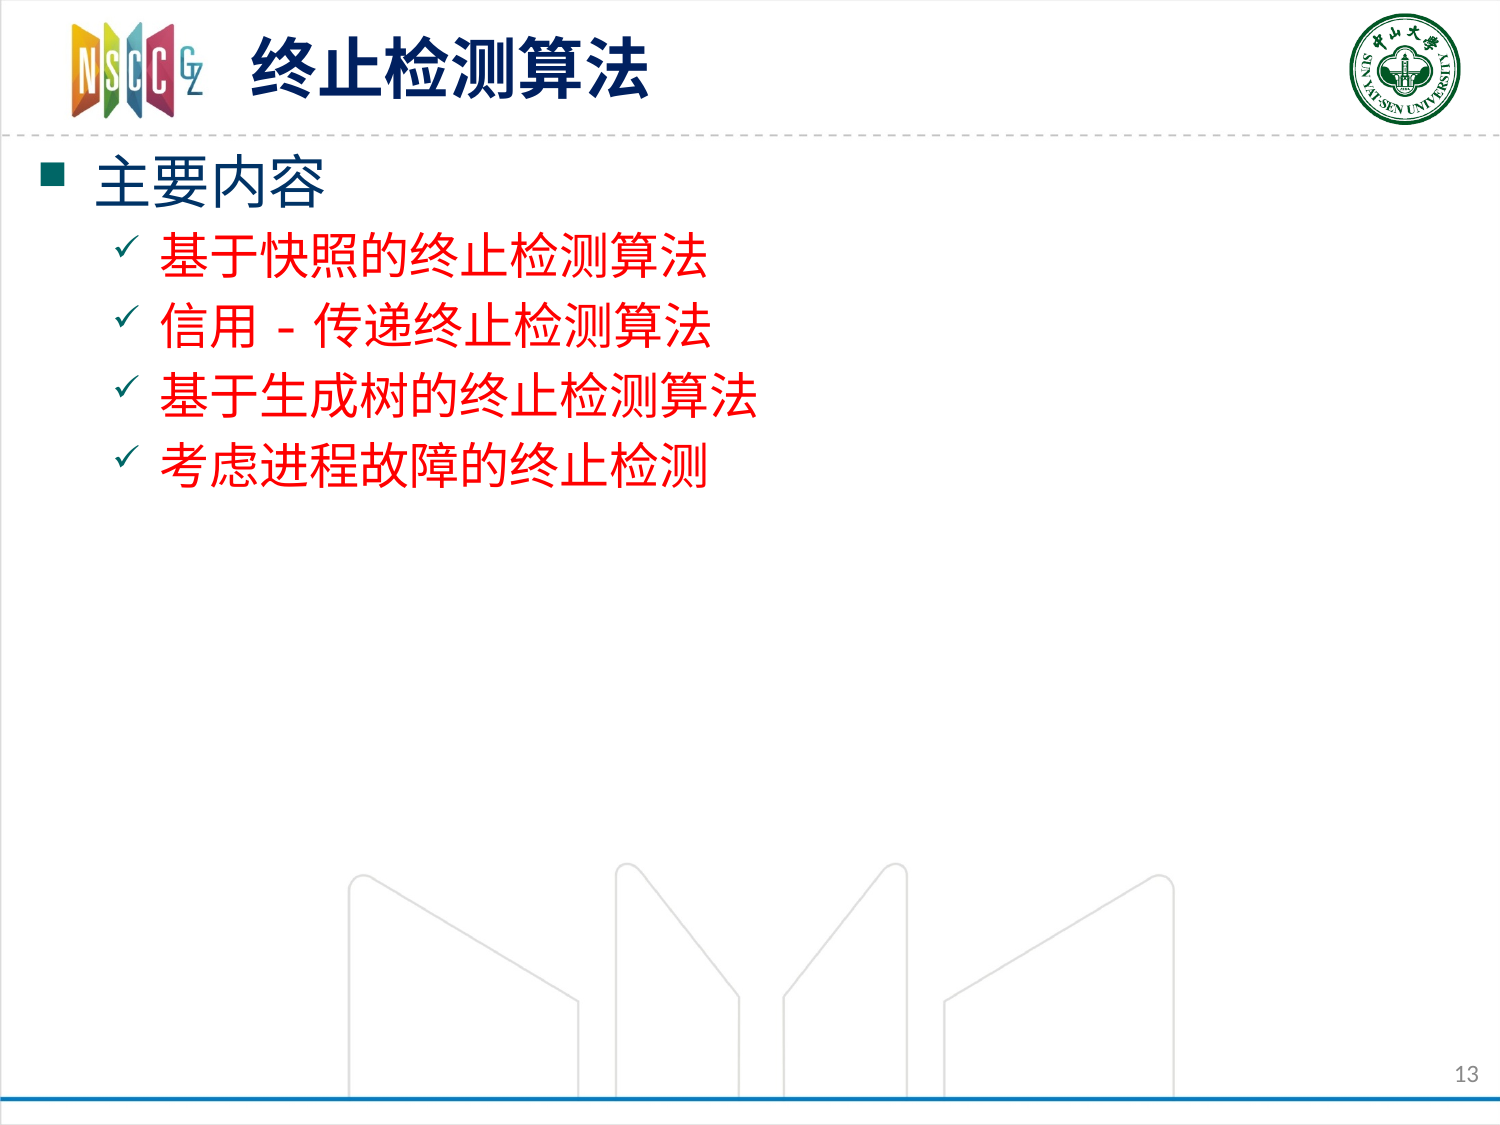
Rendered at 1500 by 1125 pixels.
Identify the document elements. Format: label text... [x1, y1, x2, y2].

slide_number 13 [1144, 1042, 1495, 1103]
picture [0, 0, 1500, 1125]
text_box 主要内容 基于快照的终止检测算法 信用-传递终止检测算法 基于生成树的终止检测算法 考虑进程故障的终止检测 [22, 137, 1411, 981]
text_box 终止检测算法 [235, 18, 951, 114]
